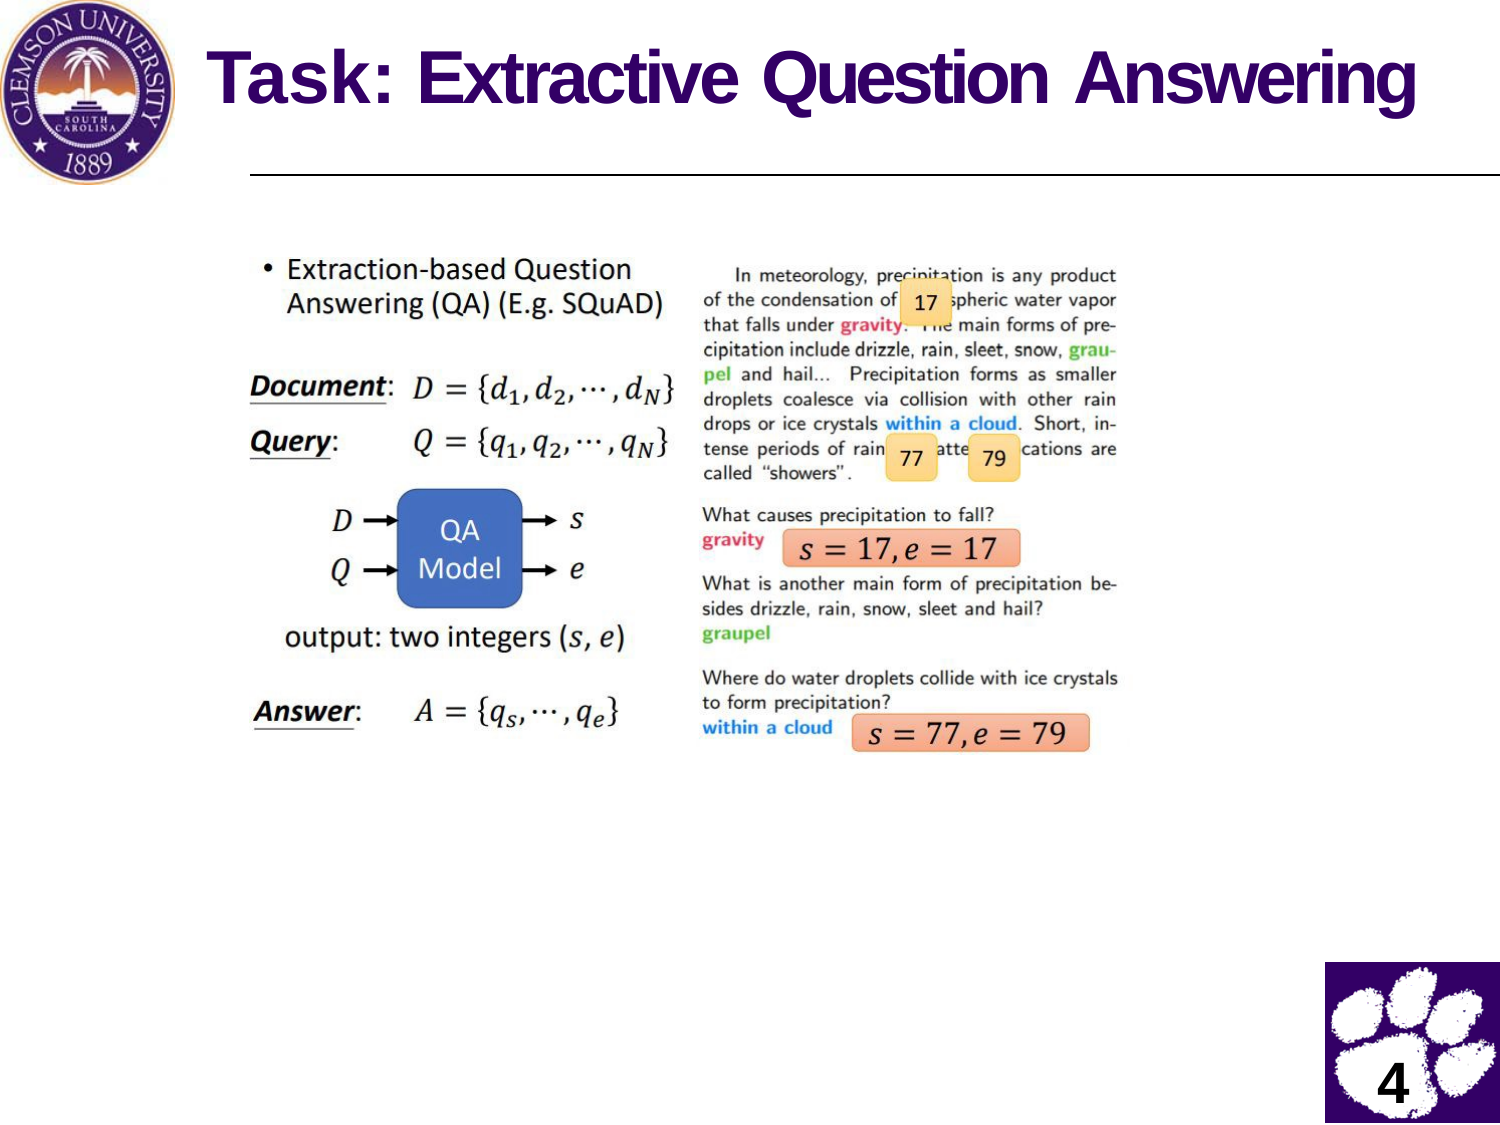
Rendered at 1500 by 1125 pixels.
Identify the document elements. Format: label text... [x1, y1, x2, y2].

picture [0, 0, 175, 185]
picture [249, 257, 1134, 756]
title Task: Extractive Question Answering [162, 0, 1463, 168]
picture [1325, 962, 1500, 1123]
